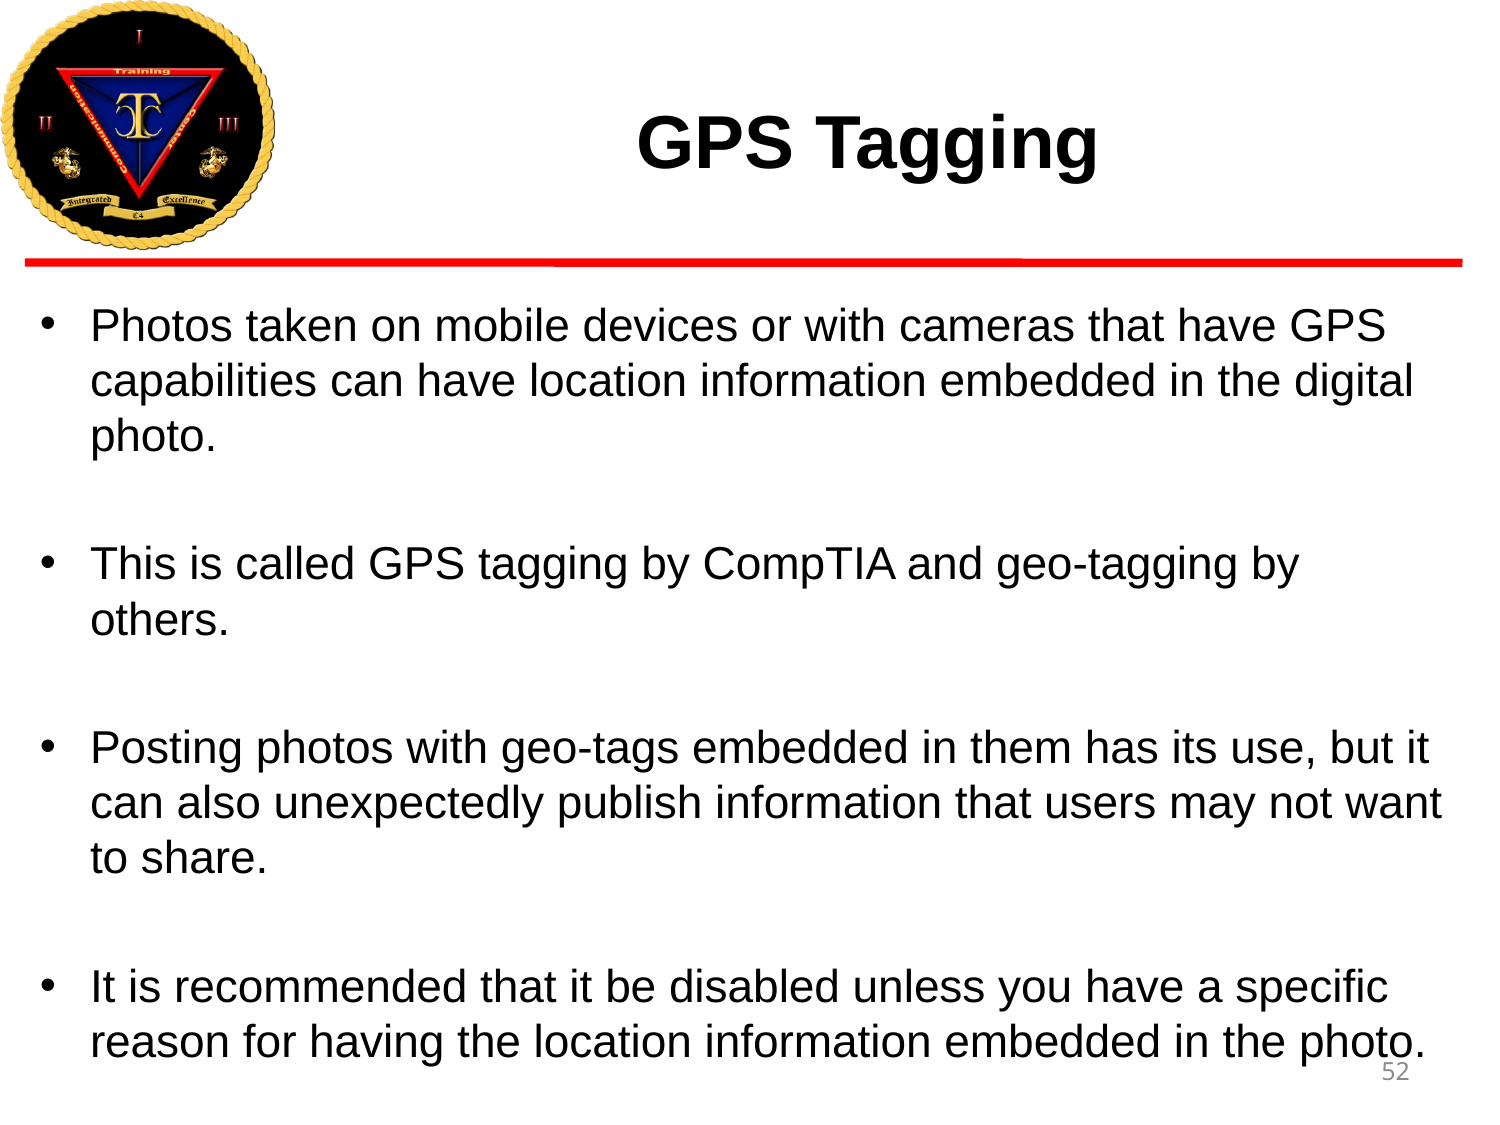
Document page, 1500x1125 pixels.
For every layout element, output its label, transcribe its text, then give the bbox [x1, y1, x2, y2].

list Photos taken on mobile devices or with cameras that have GPS capabilities can have location information embedded in the digital photo. This is called GPS tagging by CompTIA and geo-tagging by others. Posting photos with geo-tags embedded in them has its use, but it can also unexpectedly publish information that users may not want to share. It is recommended that it be disabled unless you have a specific reason for having the location information embedded in the photo. [24, 287, 1463, 1081]
slide_number 52 [1074, 1042, 1425, 1103]
picture [0, 0, 275, 250]
title GPS Tagging [274, 44, 1463, 233]
